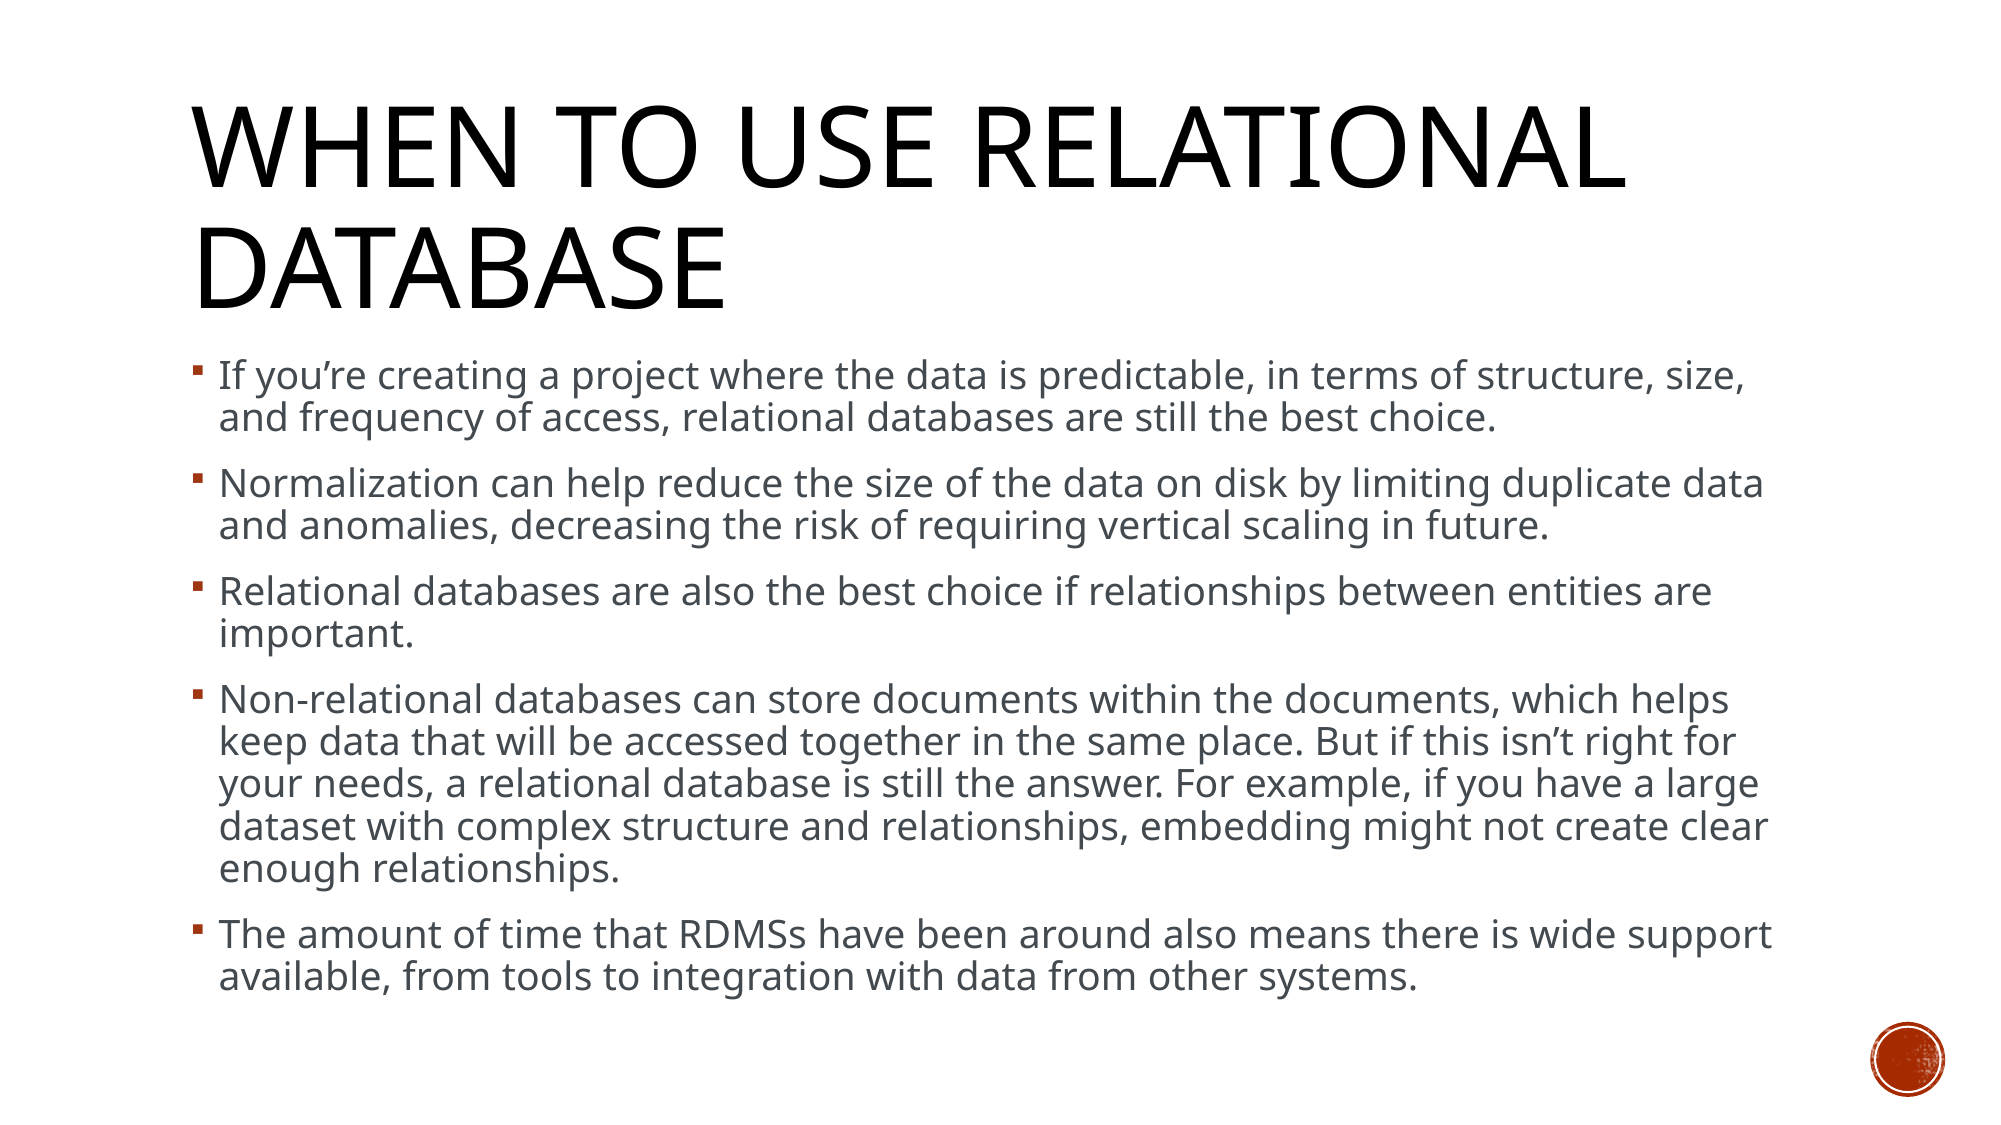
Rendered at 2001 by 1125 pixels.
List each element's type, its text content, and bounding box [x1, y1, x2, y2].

title When to use relational database [175, 79, 1826, 344]
list If you’re creating a project where the data is predictable, in terms of structure, size, and frequency of access, relational databases are still the best choice. Normalization can help reduce the size of the data on disk by limiting duplicate data and anomalies, decreasing the risk of requiring vertical scaling in future. Relational databases are also the best choice if relationships between entities are important. Non-relational databases can store documents within the documents, which helps keep data that will be accessed together in the same place. But if this isn’t right for your needs, a relational database is still the answer. For example, if you have a large dataset with complex structure and relationships, embedding might not create clear enough relationships. The amount of time that RDMSs have been around also means there is wide support available, from tools to integration with data from other systems. [175, 348, 1826, 1013]
